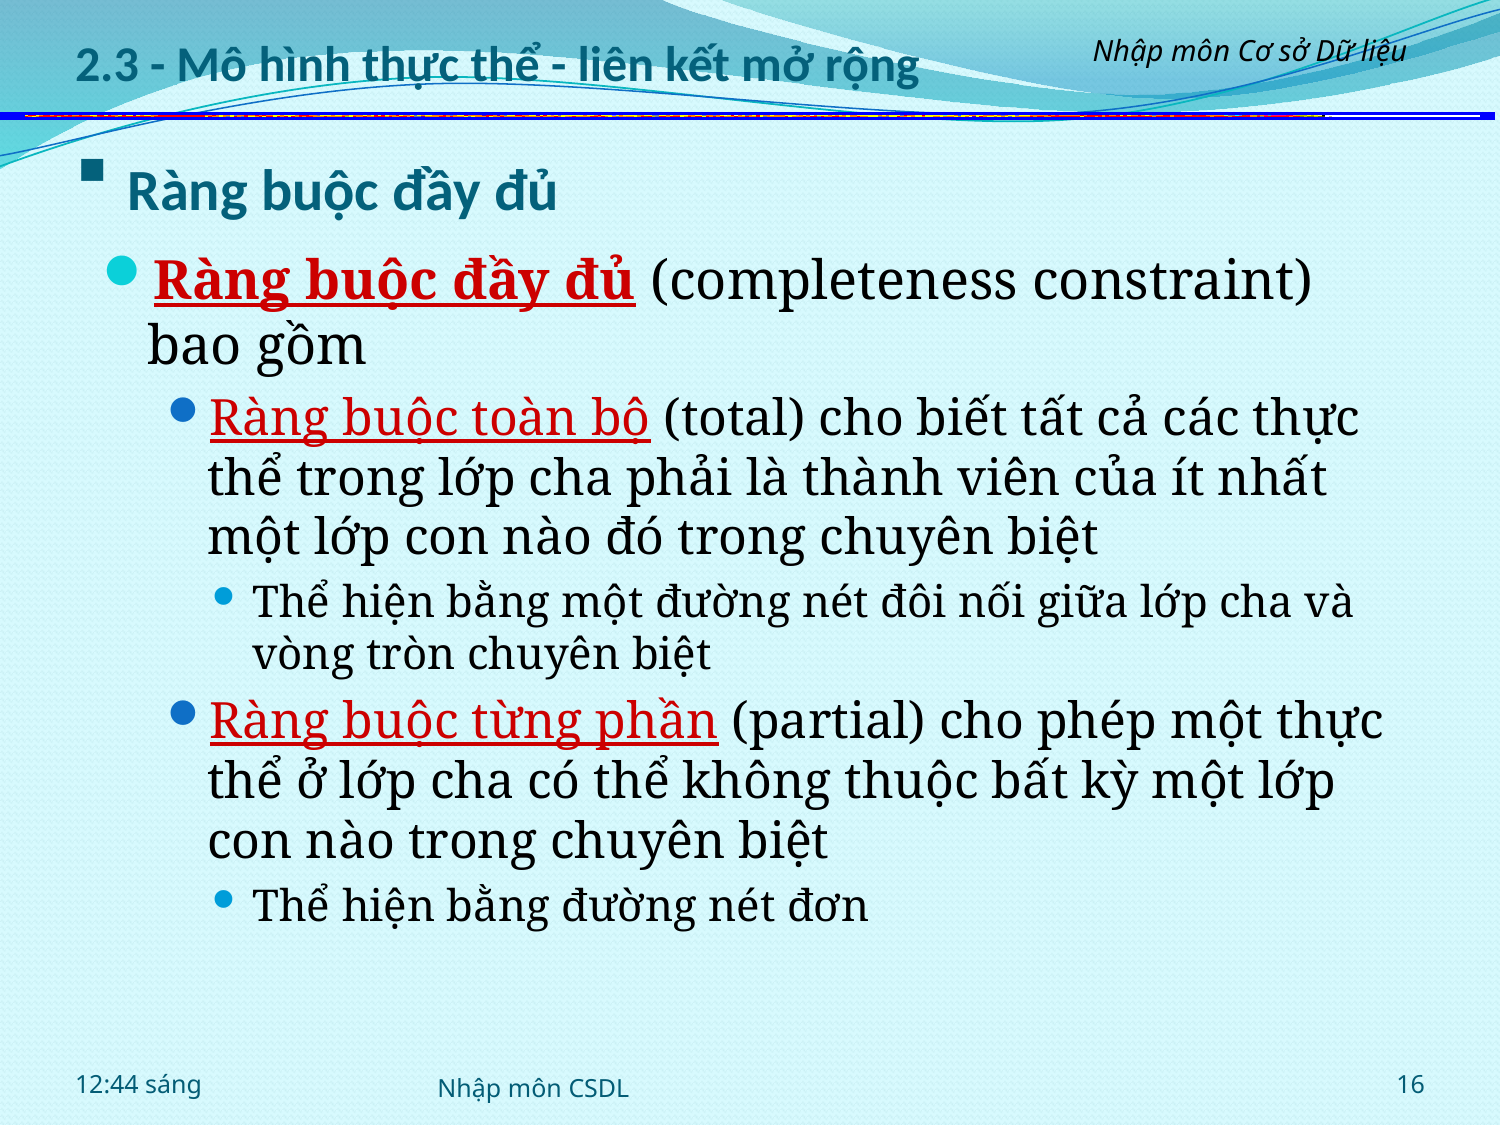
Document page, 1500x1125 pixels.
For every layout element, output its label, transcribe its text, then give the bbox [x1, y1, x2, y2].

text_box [0, 24, 1500, 121]
footer Nhập môn CSDL [437, 1042, 988, 1103]
list Ràng buộc đầy đủ (completeness constraint) bao gồm Ràng buộc toàn bộ (total) cho biết tất cả các thực thể trong lớp cha phải là thành viên của ít nhất một lớp con nào đó trong chuyên biệt Thể hiện bằng một đường nét đôi nối giữa lớp cha và vòng tròn chuyên biệt Ràng buộc từng phần (partial) cho phép một thực thể ở lớp cha có thể không thuộc bất kỳ một lớp con nào trong chuyên biệt Thể hiện bằng đường nét đơn [87, 237, 1438, 958]
slide_number 16 [1299, 1042, 1425, 1103]
title Ràng buộc đầy đủ [74, 132, 1426, 226]
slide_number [75, 1042, 425, 1103]
